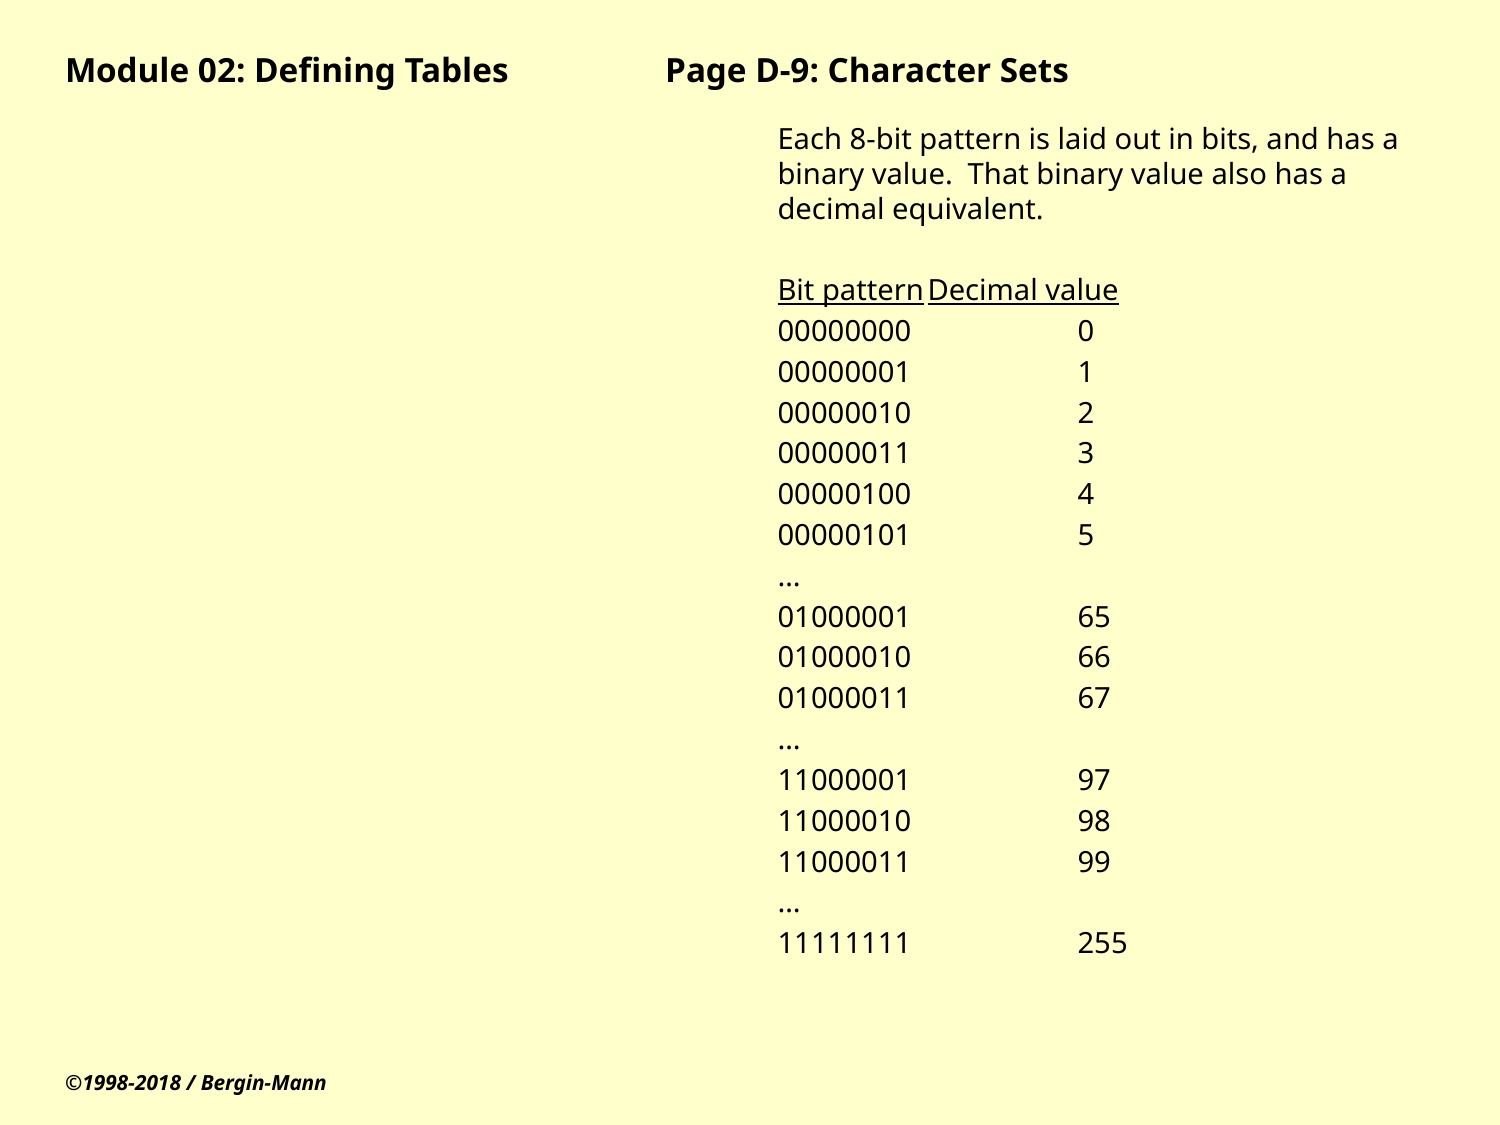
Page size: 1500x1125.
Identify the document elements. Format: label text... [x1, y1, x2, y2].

slide_number ©1998-2018 / Bergin-Mann [50, 1062, 425, 1100]
title Module 02: Defining Tables Page D-9: Character Sets [50, 37, 1450, 100]
list Each 8-bit pattern is laid out in bits, and has a binary value. That binary value also has a decimal equivalent. Bit pattern Decimal value 00000000 0 00000001 1 00000010 2 00000011 3 00000100 4 00000101 5 … 01000001 65 01000010 66 01000011 67 … 11000001 97 11000010 98 11000011 99 … 11111111 255 [762, 112, 1450, 1050]
